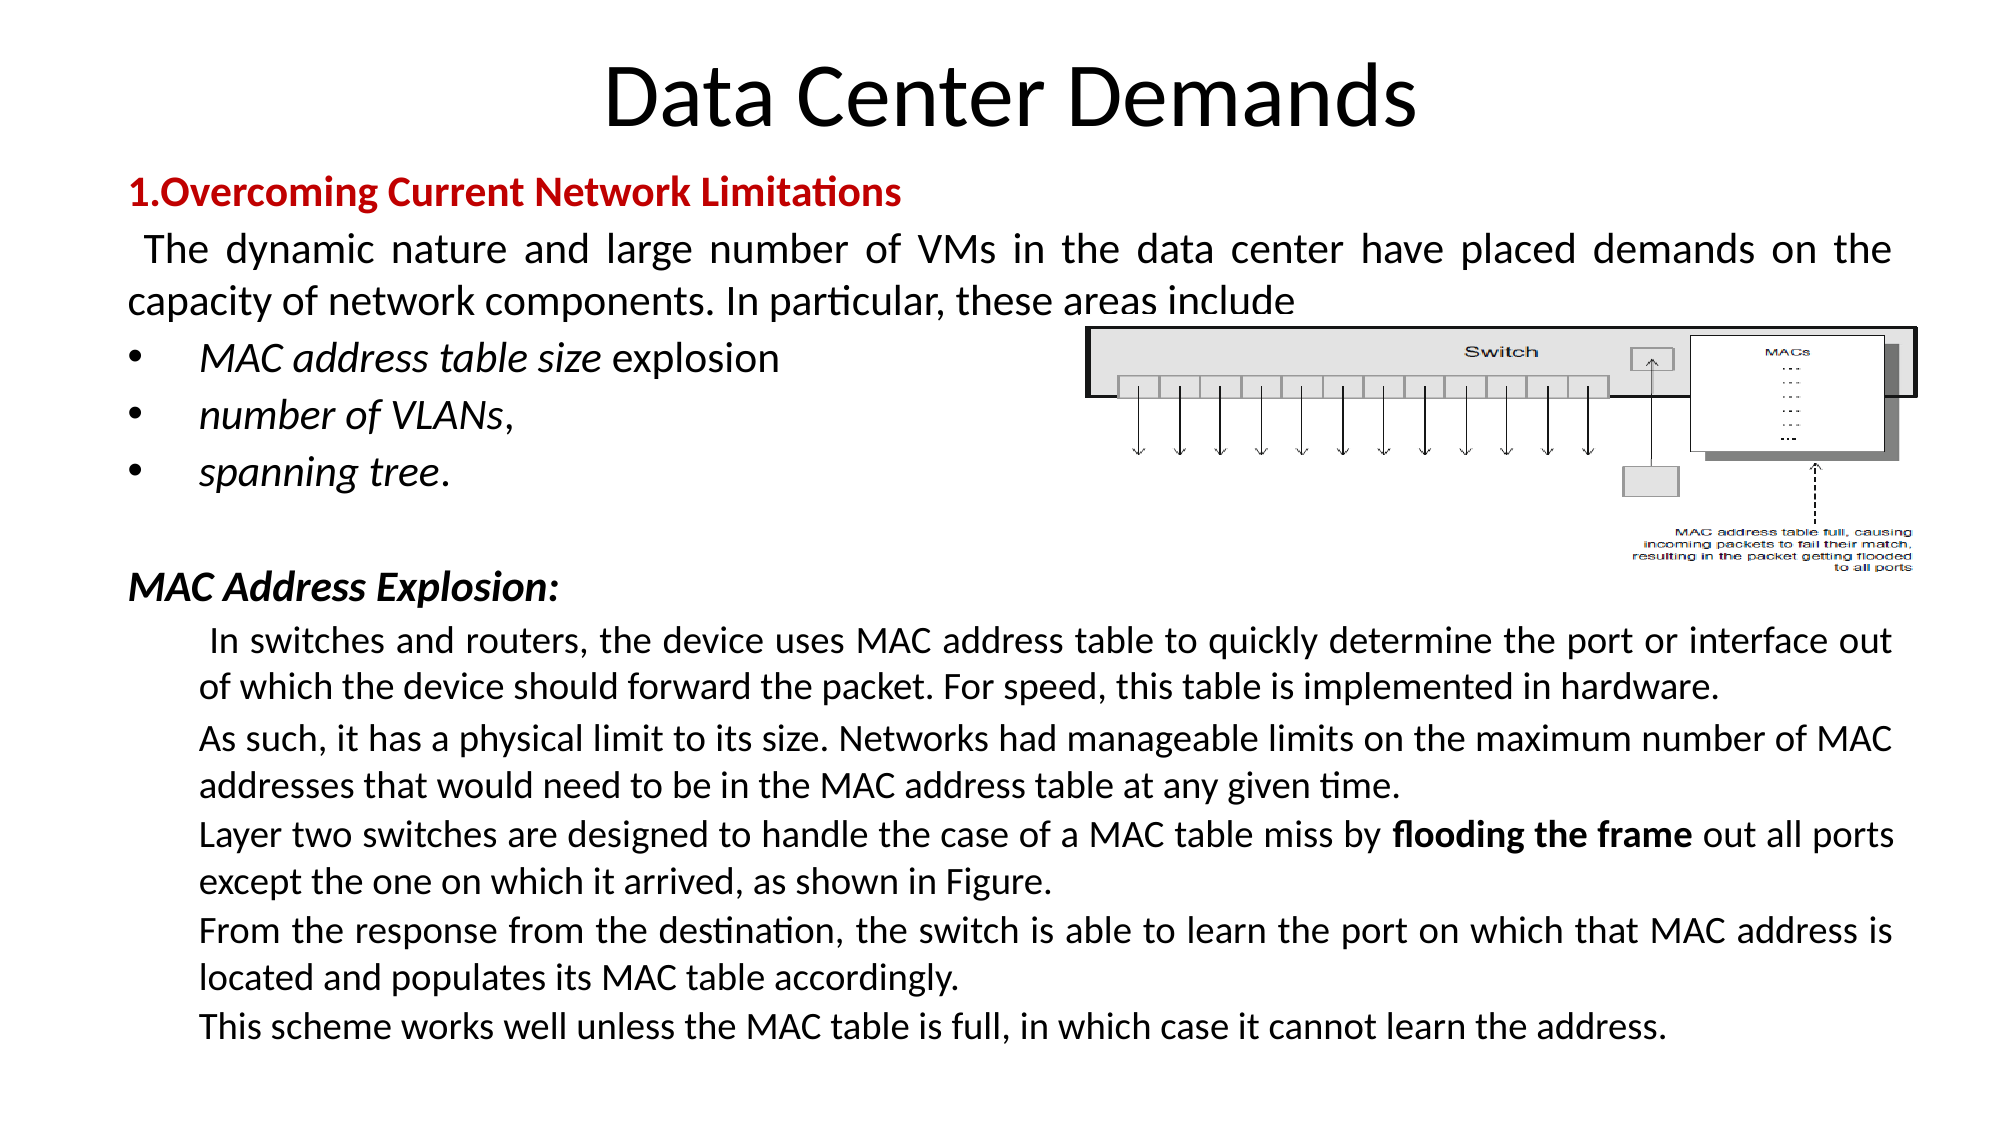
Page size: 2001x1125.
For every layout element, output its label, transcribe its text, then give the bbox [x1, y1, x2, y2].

list 1.Overcoming Current Network Limitations The dynamic nature and large number of VMs in the data center have placed demands on the capacity of network components. In particular, these areas include MAC address table size explosion number of VLANs, spanning tree. MAC Address Explosion: In switches and routers, the device uses MAC address table to quickly determine the port or interface out of which the device should forward the packet. For speed, this table is implemented in hardware. As such, it has a physical limit to its size. Networks had manageable limits on the maximum number of MAC addresses that would need to be in the MAC address table at any given time. Layer two switches are designed to handle the case of a MAC table miss by flooding the frame out all ports except the one on which it arrived, as shown in Figure. From the response from the destination, the switch is able to learn the port on which that MAC address is located and populates its MAC table accordingly. This scheme works well unless the MAC table is full, in which case it cannot learn the address. [112, 155, 1910, 1095]
picture [1079, 313, 1963, 576]
title Data Center Demands [336, 24, 1687, 155]
